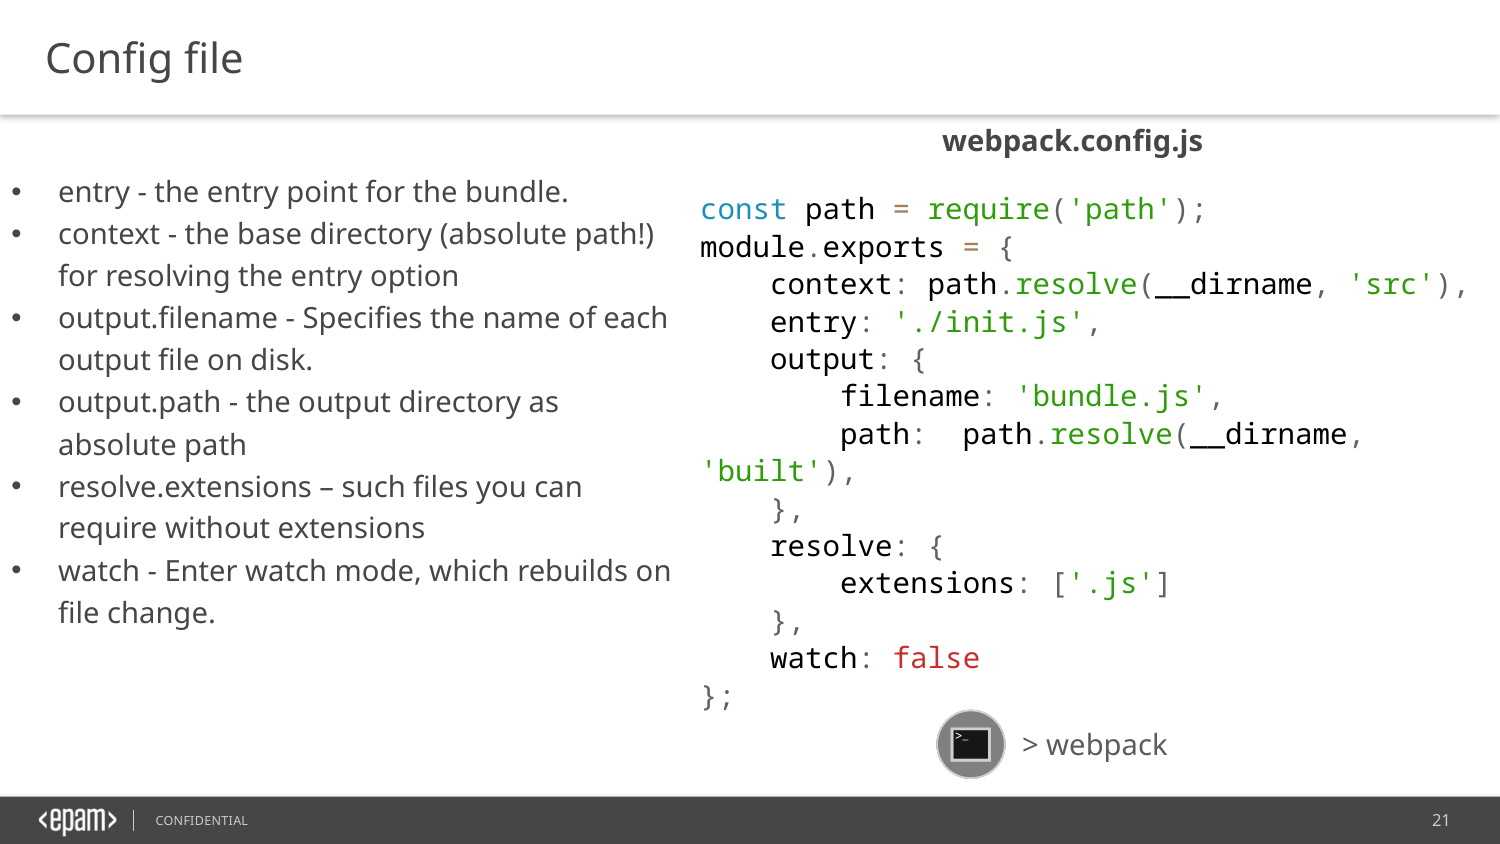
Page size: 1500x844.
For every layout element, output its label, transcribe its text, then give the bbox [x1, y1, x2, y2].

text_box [932, 705, 1181, 783]
text_box const path = require('path'); module.exports = { context: path.resolve(__dirname, 'src'), entry: './init.js', output: { filename: 'bundle.js', path: path.resolve(__dirname, 'built'), }, resolve: { extensions: ['.js'] }, watch: false }; [685, 181, 1500, 720]
list Config file [0, 0, 1500, 115]
list entry - the entry point for the bundle. context - the base directory (absolute path!) for resolving the entry option output.filename - Specifies the name of each output file on disk. output.path - the output directory as absolute path resolve.extensions – such files you can require without extensions watch - Enter watch mode, which rebuilds on file change. [0, 160, 686, 664]
text_box webpack.config.js [927, 114, 1219, 181]
picture [38, 808, 117, 837]
